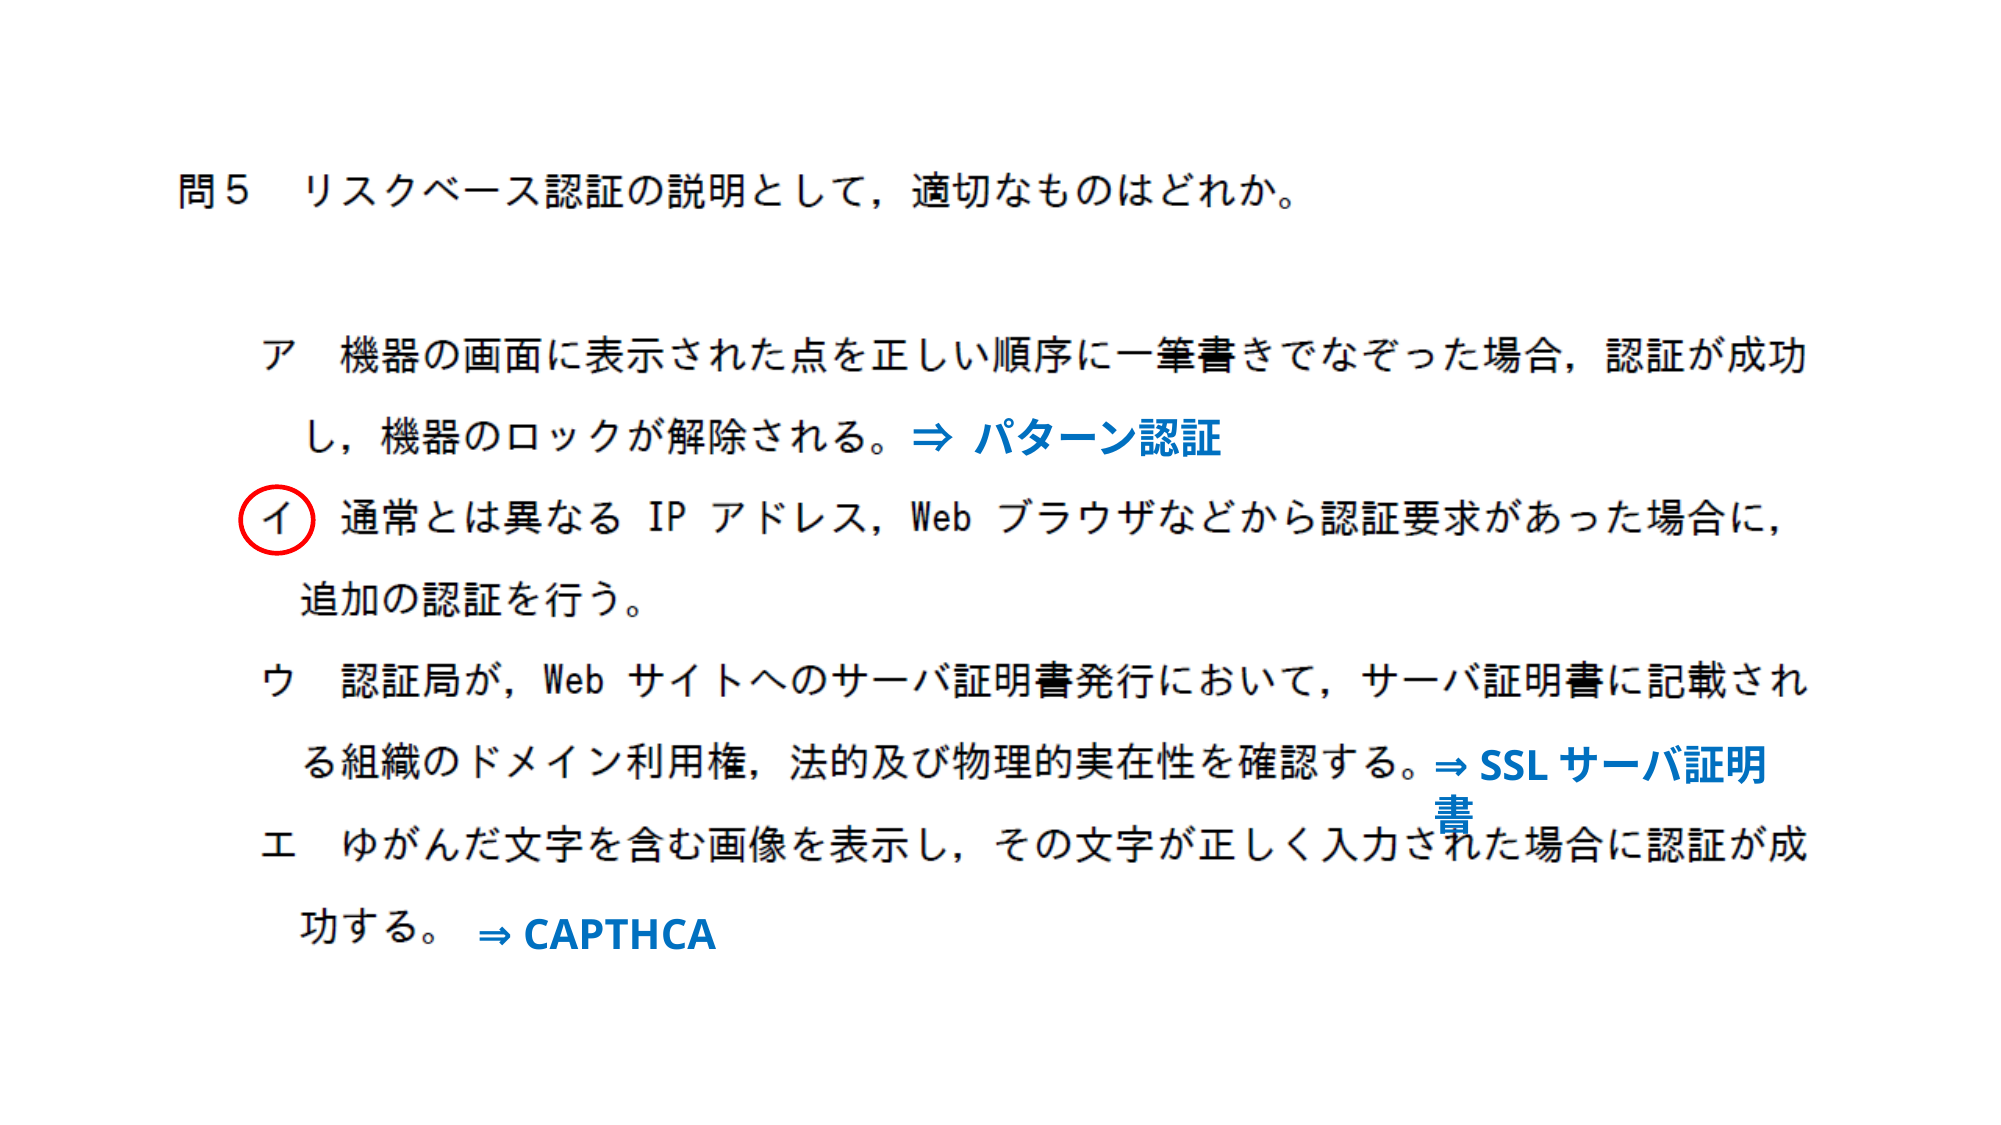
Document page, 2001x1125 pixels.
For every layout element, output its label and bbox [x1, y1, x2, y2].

picture [159, 159, 1841, 966]
